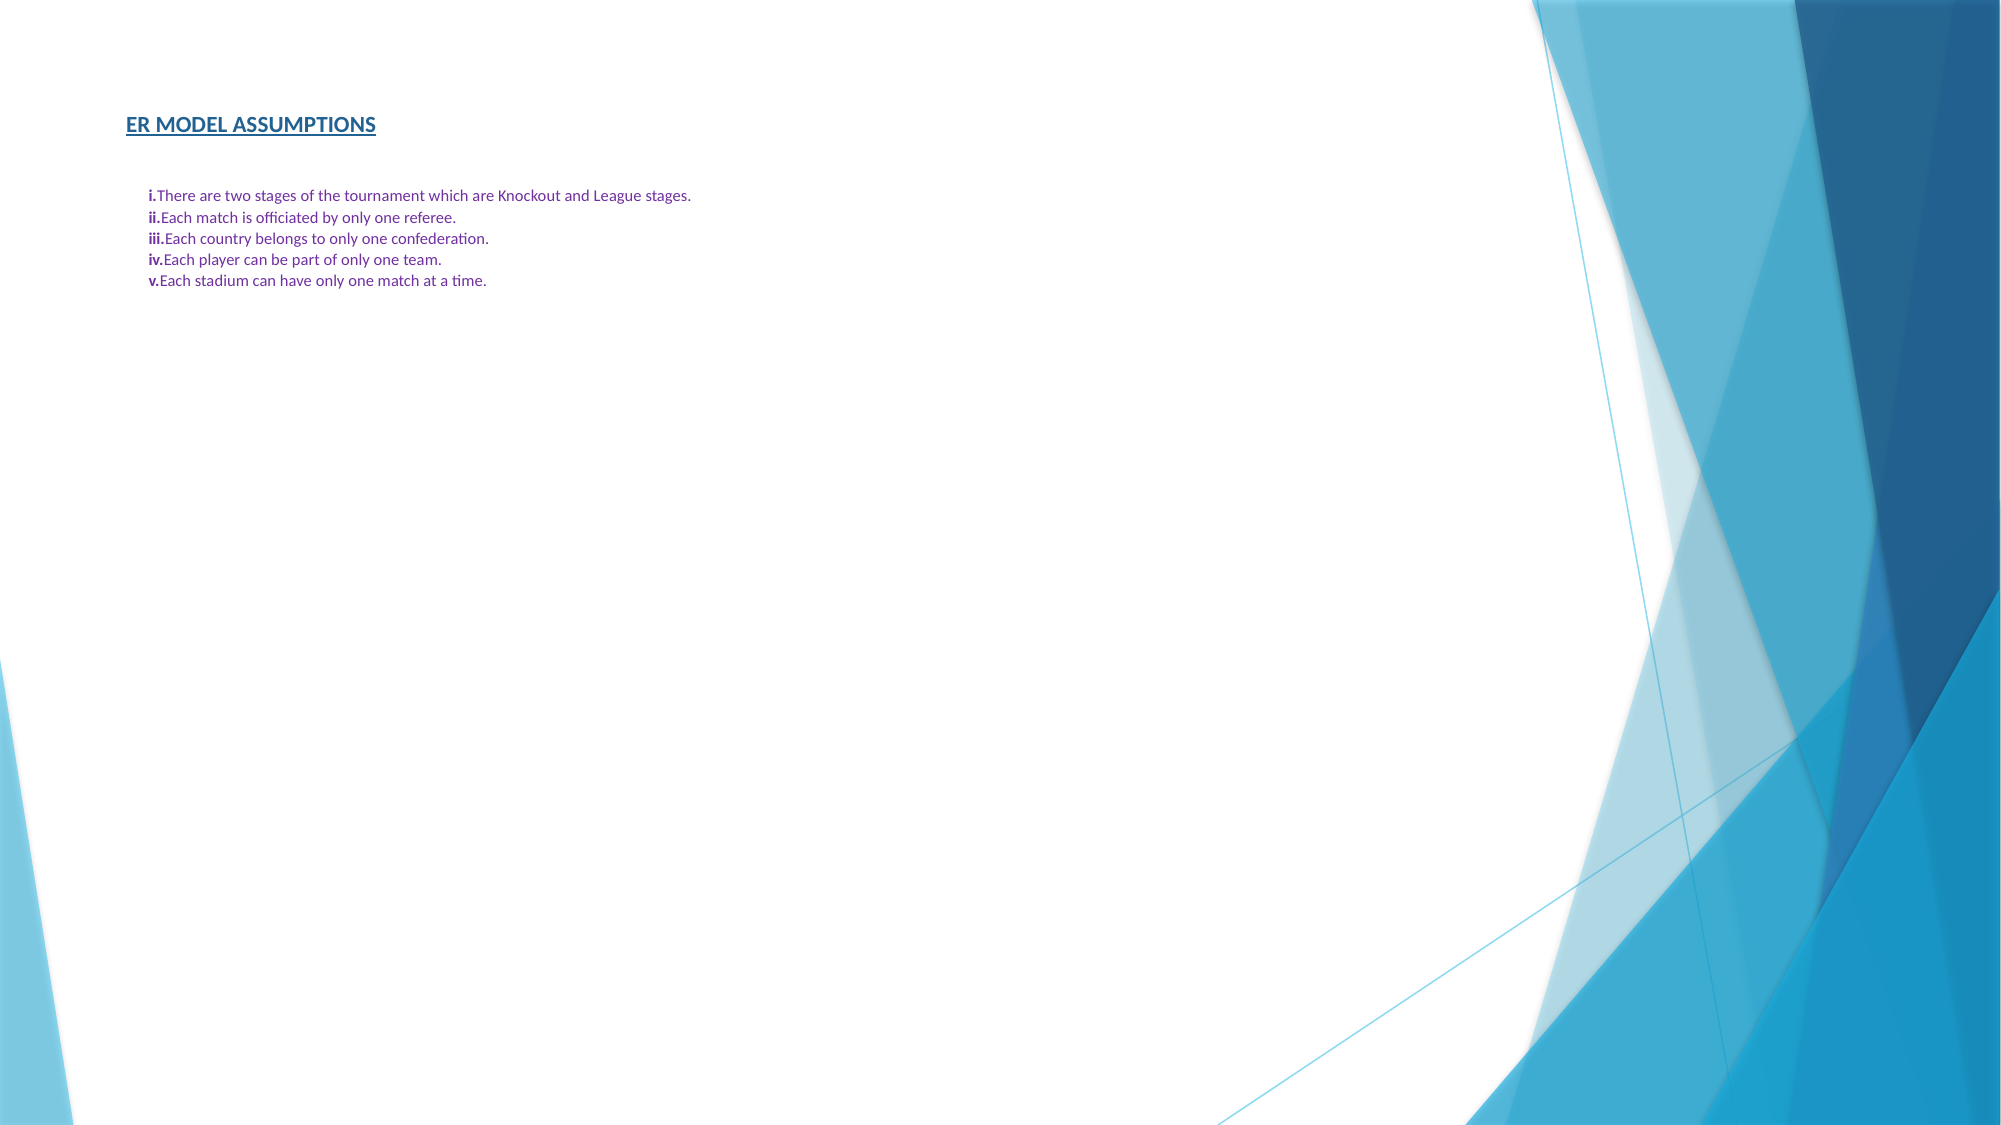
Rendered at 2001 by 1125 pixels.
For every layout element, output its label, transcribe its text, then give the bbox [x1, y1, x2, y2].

title ER MODEL ASSUMPTIONS i.There are two stages of the tournament which are Knockout and League stages. ii.Each match is officiated by only one referee. iii.Each country belongs to only one confederation. iv.Each player can be part of only one team. v.Each stadium can have only one match at a time. [111, 99, 1522, 317]
